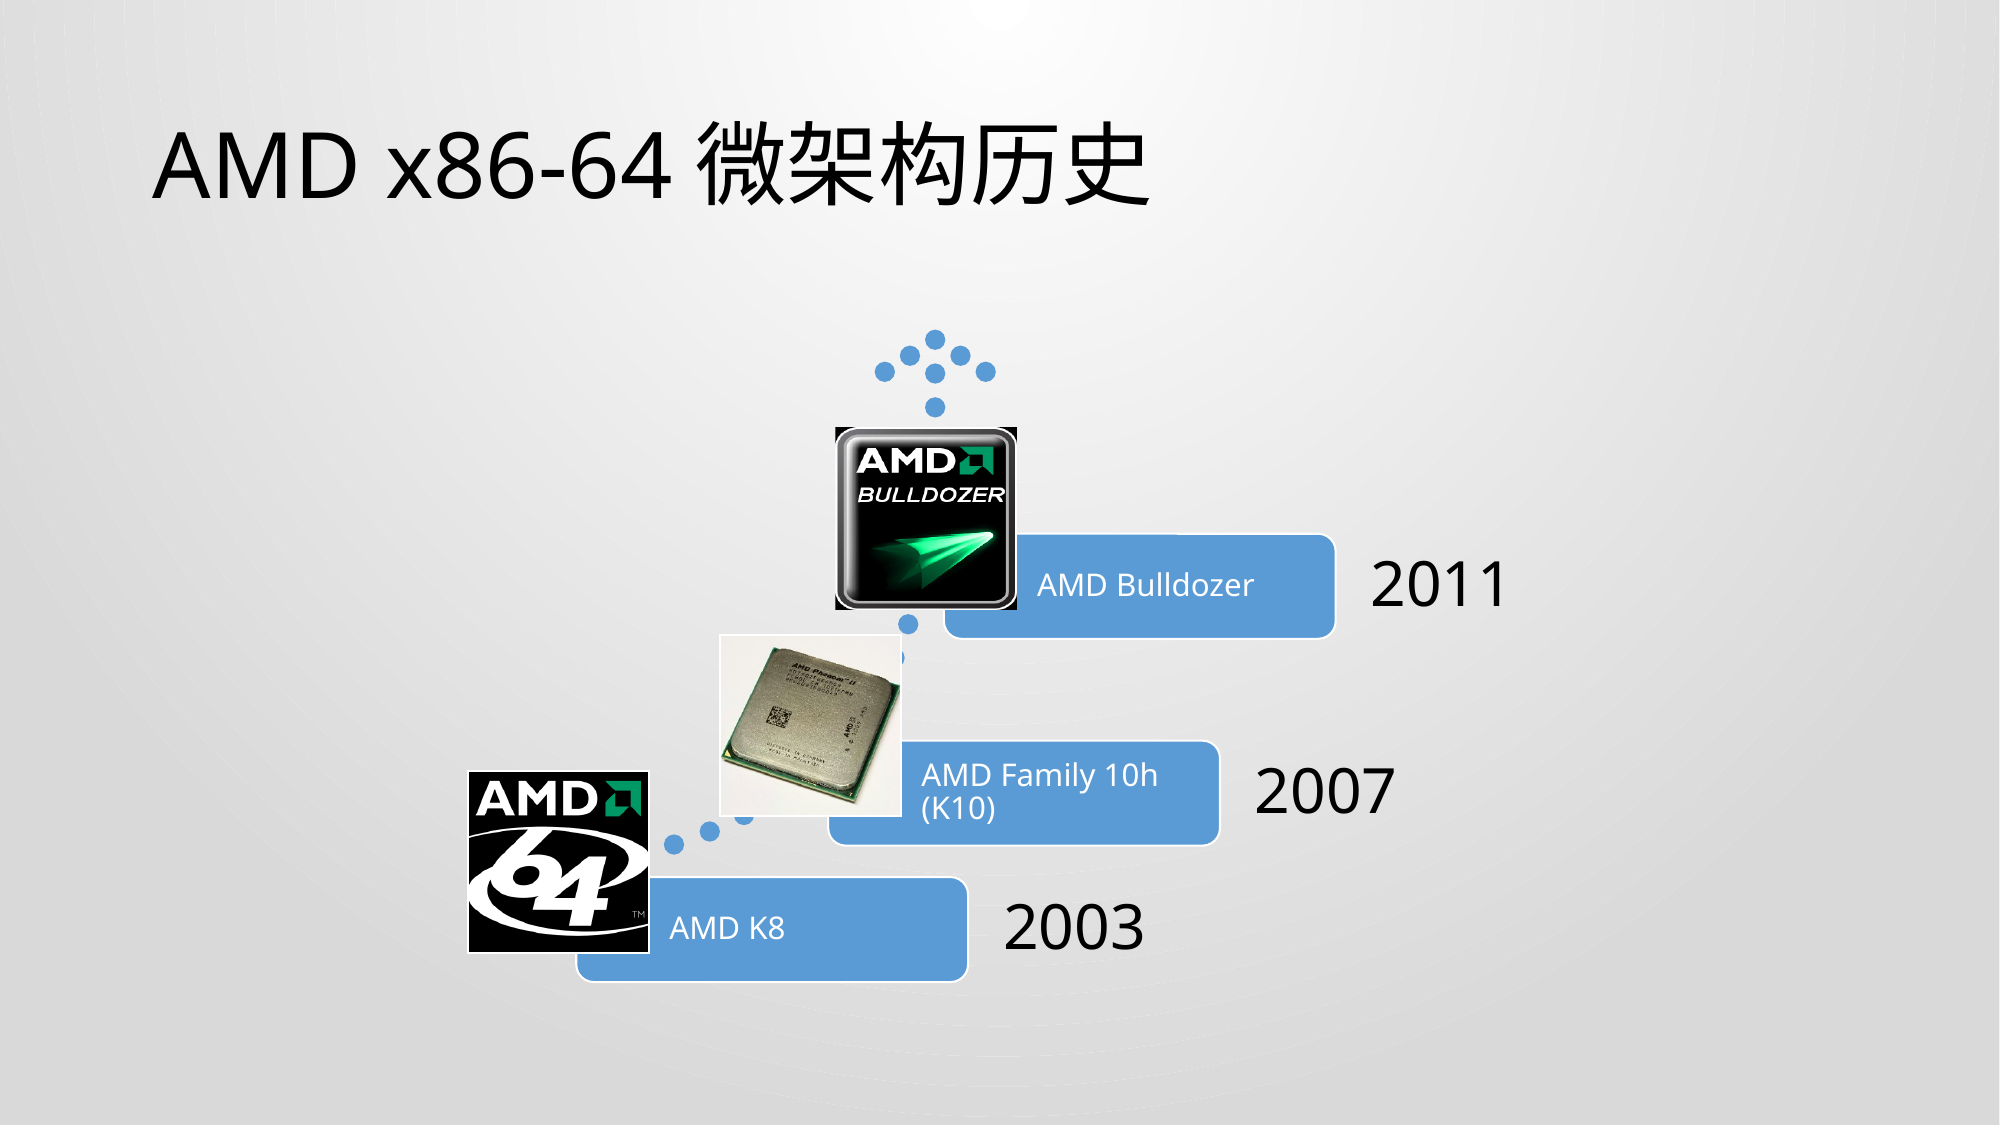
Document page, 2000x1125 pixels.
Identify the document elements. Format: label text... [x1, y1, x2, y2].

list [137, 299, 1862, 1014]
title AMD x86-64微架构历史 [137, 59, 1862, 278]
